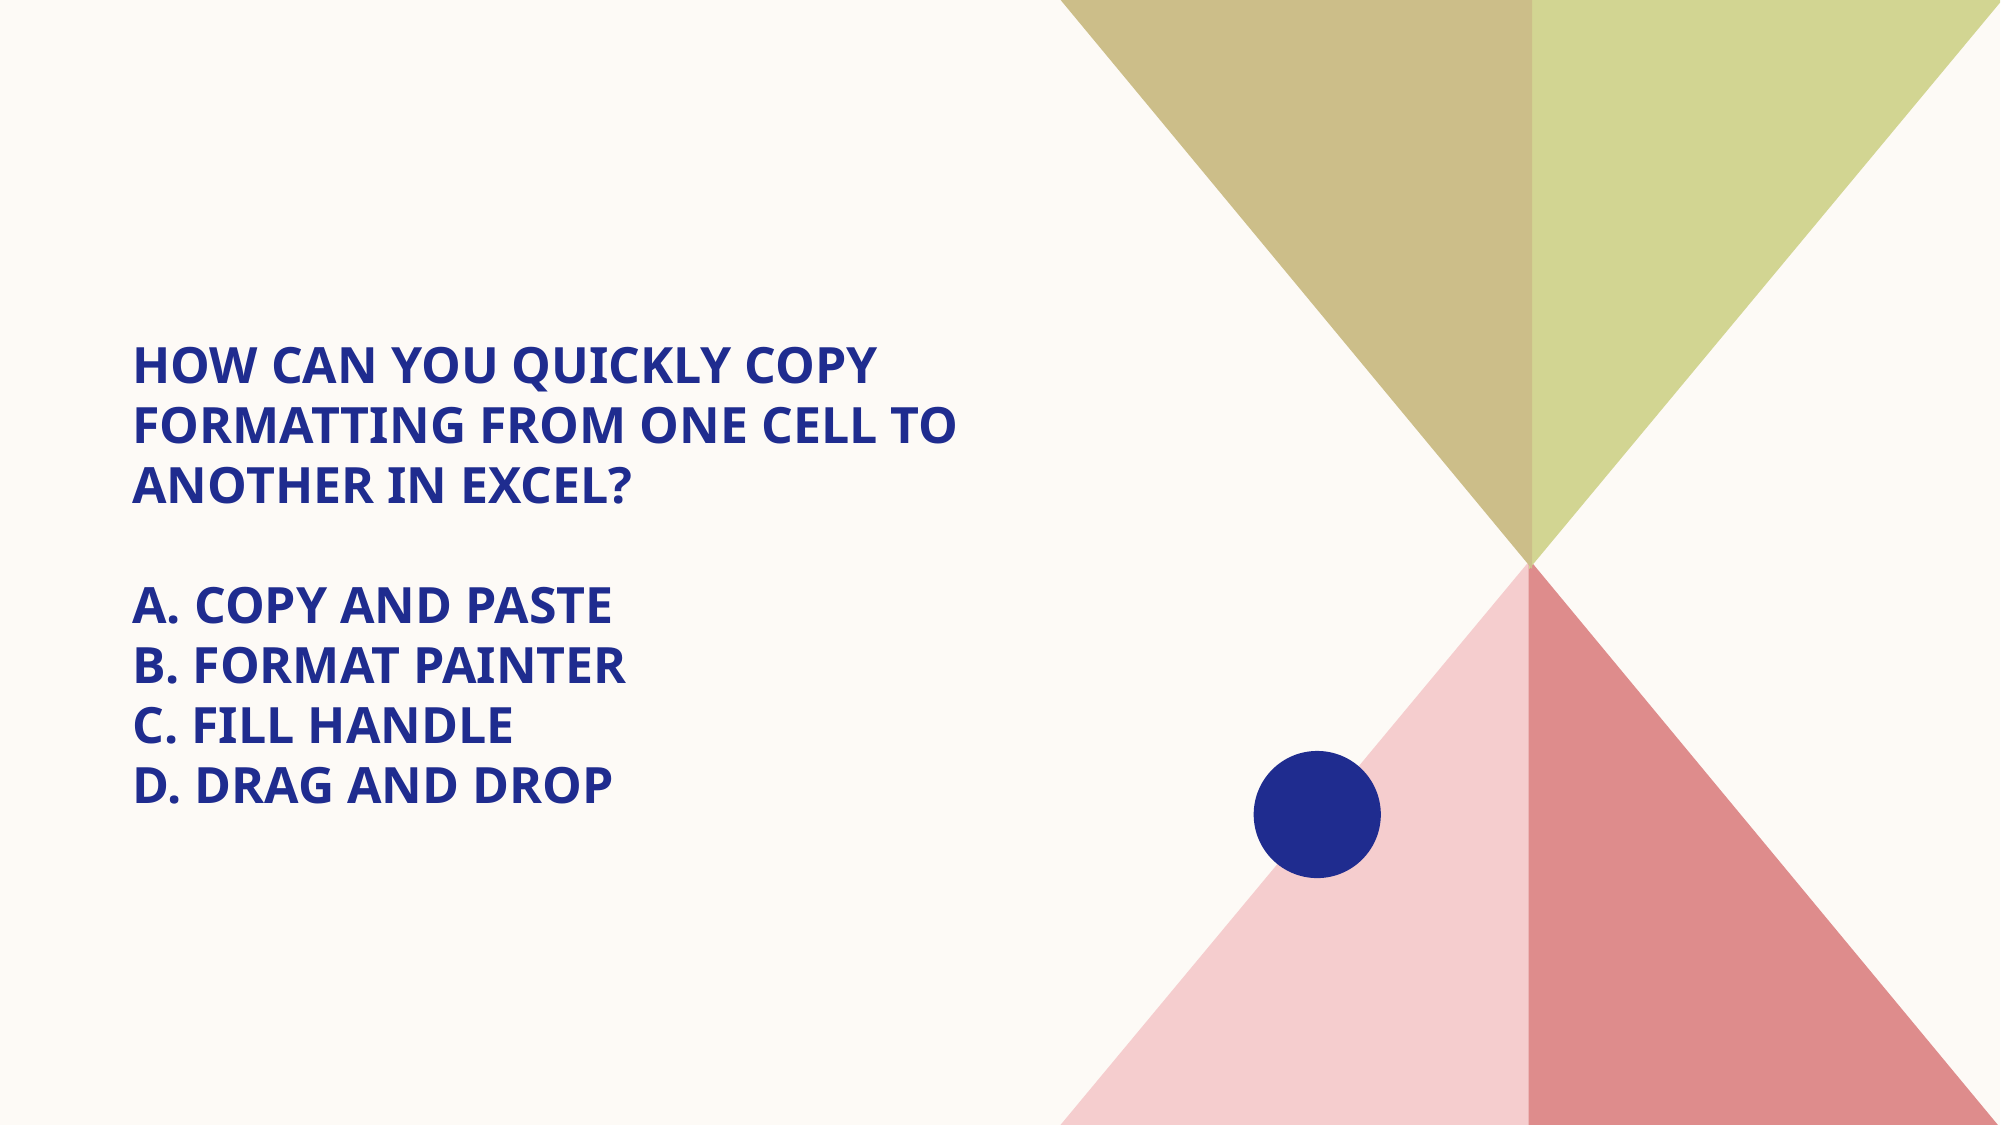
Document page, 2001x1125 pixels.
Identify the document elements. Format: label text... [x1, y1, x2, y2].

title How can you quickly copy formatting from one cell to another in Excel? A. Copy and Paste B. Format Painter C. Fill Handle D. Drag and Drop [117, 562, 1198, 814]
